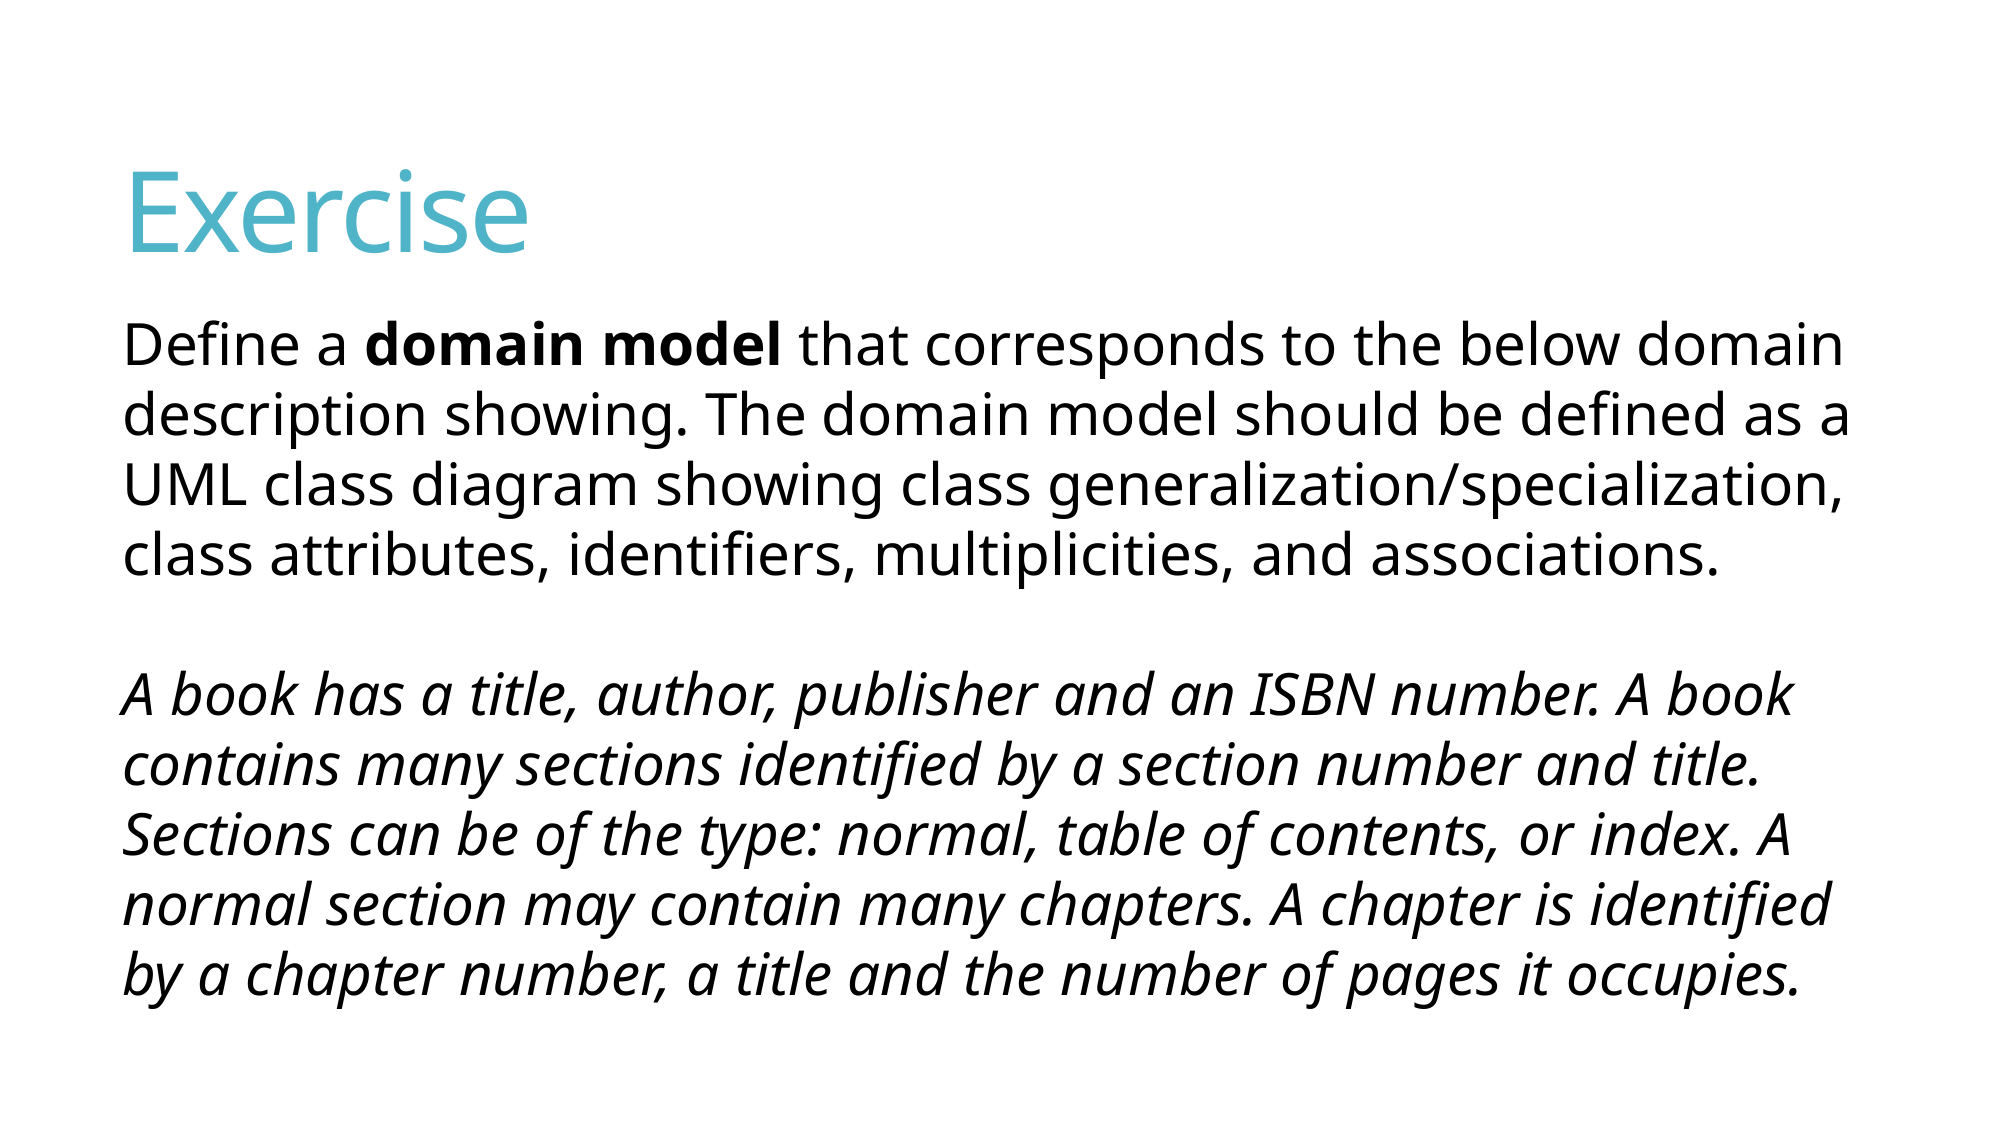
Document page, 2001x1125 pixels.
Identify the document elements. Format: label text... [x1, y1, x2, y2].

title Exercise [107, 81, 1875, 299]
text_box Define a domain model that corresponds to the below domain description showing. The domain model should be defined as a UML class diagram showing class generalization/specialization, class attributes, identifiers, multiplicities, and associations. A book has a title, author, publisher and an ISBN number. A book contains many sections identified by a section number and title. Sections can be of the type: normal, table of contents, or index. A normal section may contain many chapters. A chapter is identified by a chapter number, a title and the number of pages it occupies. [107, 299, 1915, 1015]
